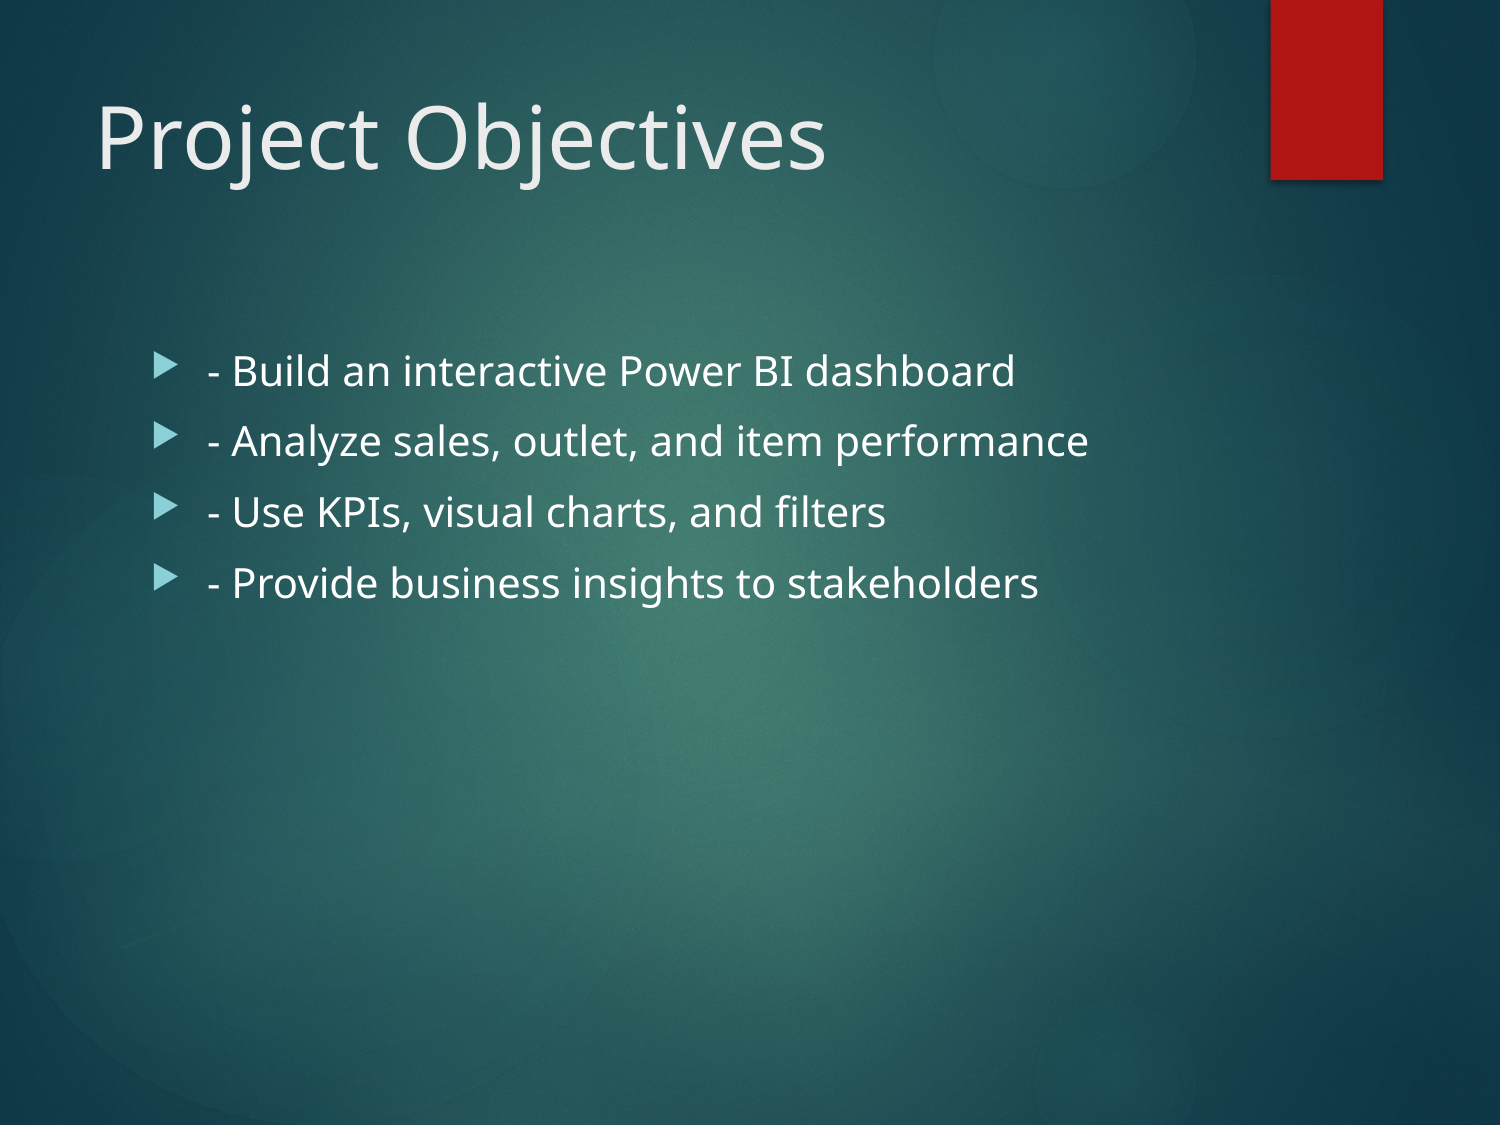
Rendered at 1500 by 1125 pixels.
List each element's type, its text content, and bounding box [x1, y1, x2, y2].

list - Build an interactive Power BI dashboard - Analyze sales, outlet, and item performance - Use KPIs, visual charts, and filters - Provide business insights to stakeholders [135, 336, 1237, 1025]
title Project Objectives [79, 74, 1237, 304]
